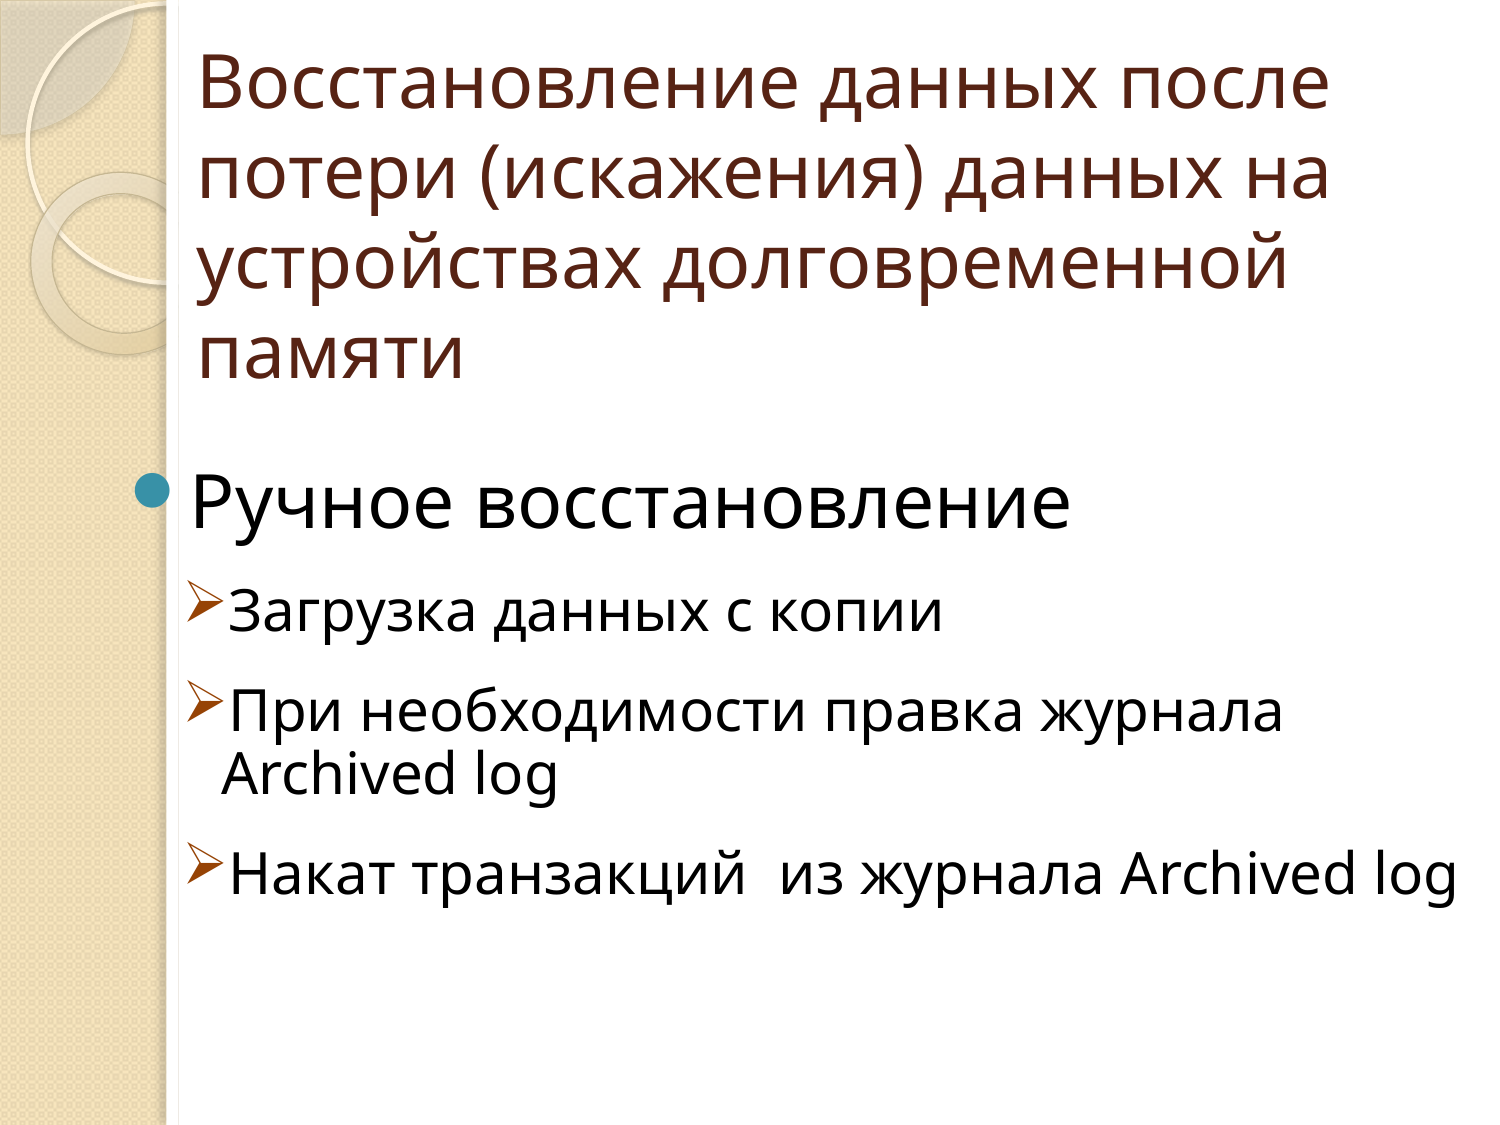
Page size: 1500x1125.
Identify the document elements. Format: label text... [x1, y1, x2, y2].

list Ручное восстановление Загрузка данных с копии При необходимости правка журнала Archived log Накат транзакций из журнала Archived log [101, 473, 1496, 1125]
title Восстановление данных после потери (искажения) данных на устройствах долговременной памяти [181, 78, 1499, 350]
